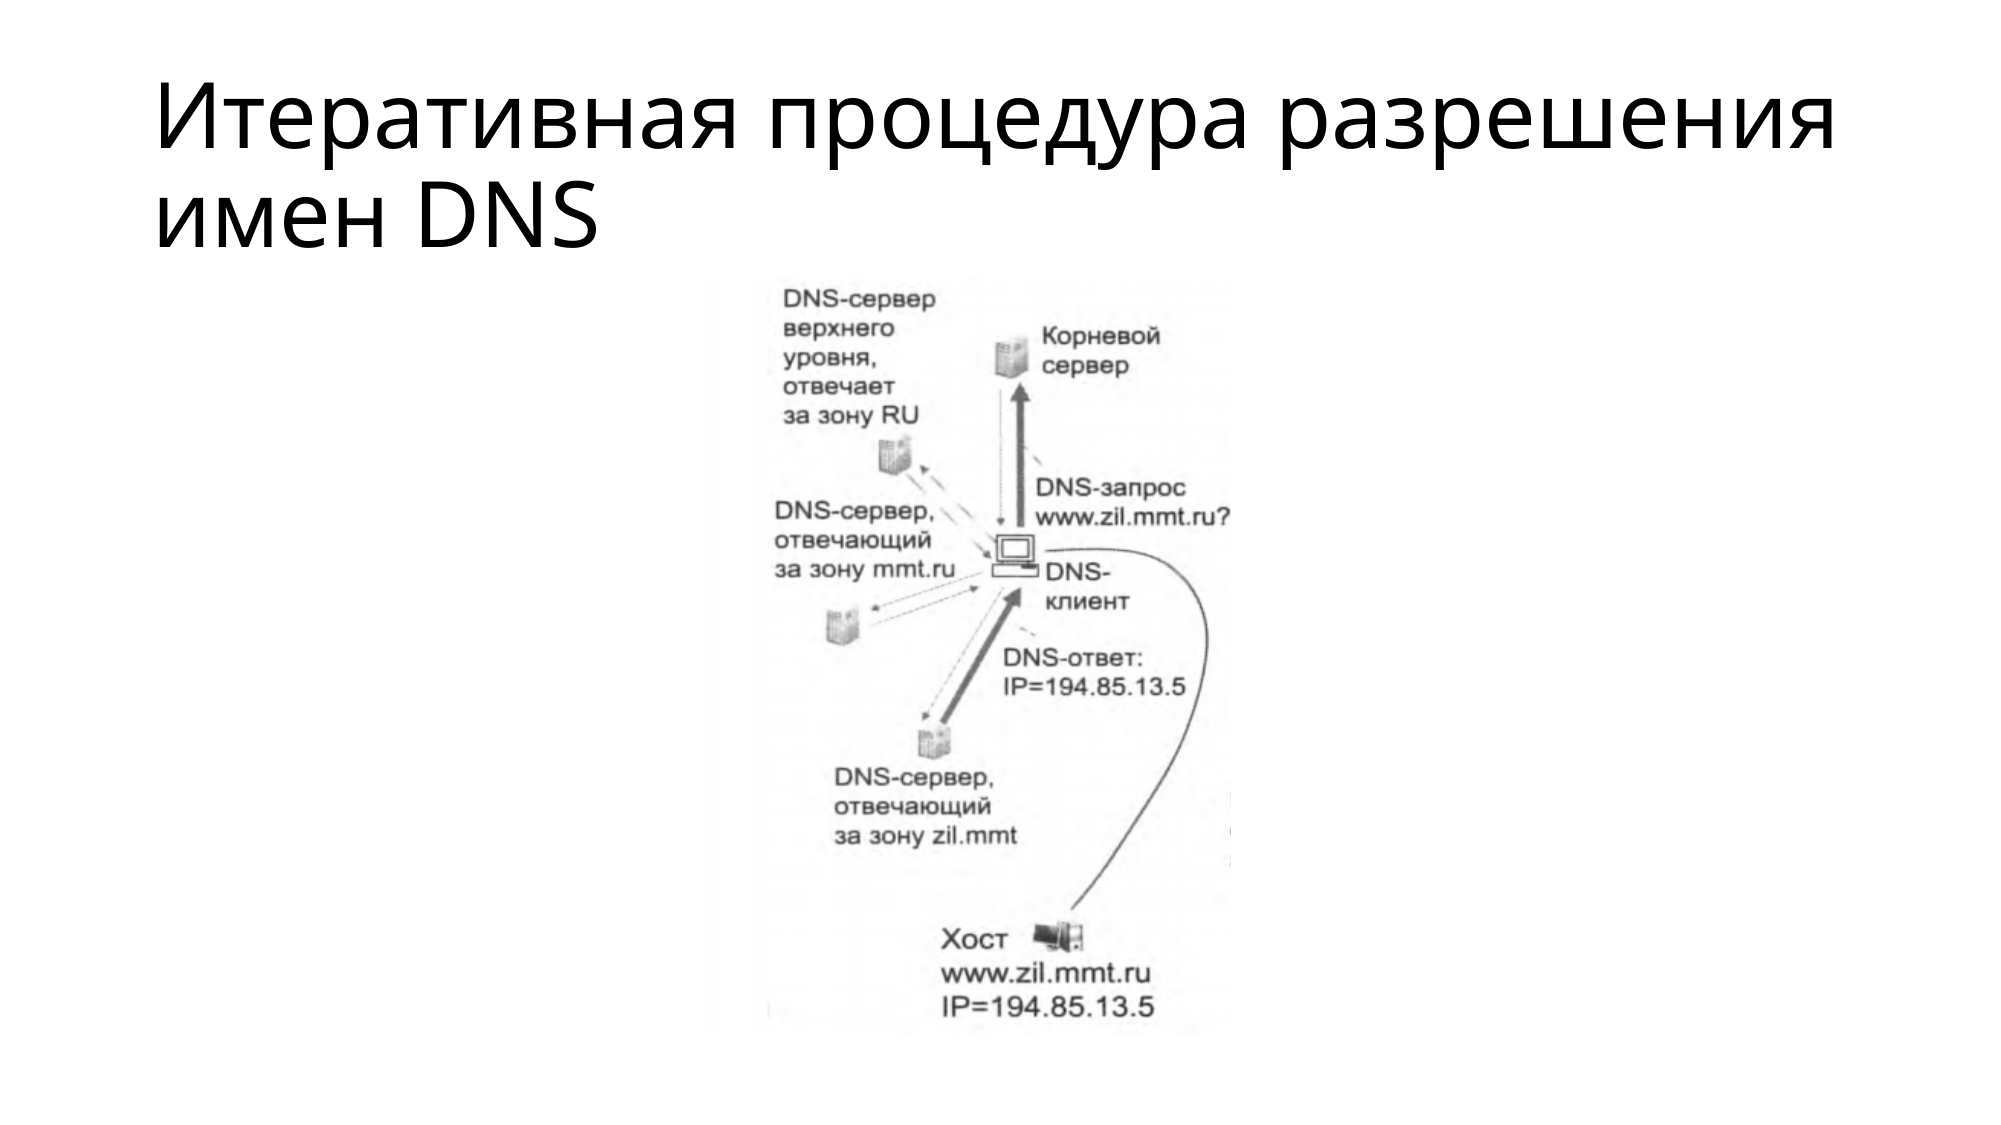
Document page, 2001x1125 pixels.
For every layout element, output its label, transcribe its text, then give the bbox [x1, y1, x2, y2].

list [702, 277, 1231, 1036]
title Итеративная процедура разрешения имен DNS [137, 59, 1863, 278]
